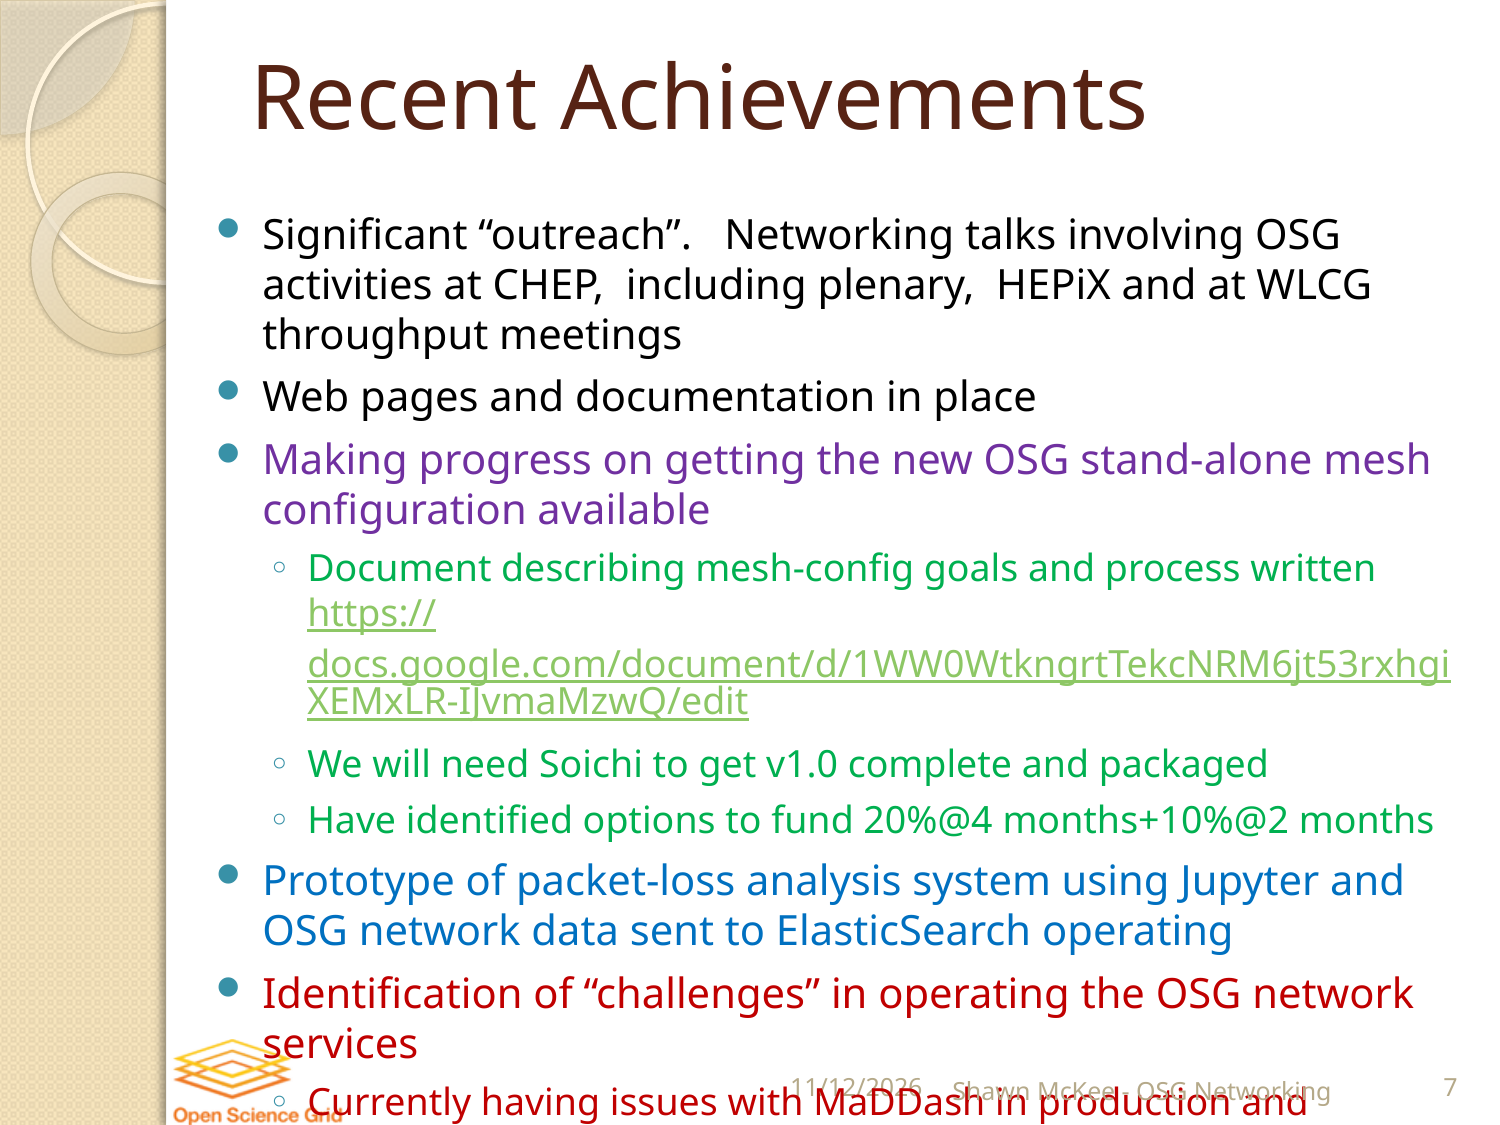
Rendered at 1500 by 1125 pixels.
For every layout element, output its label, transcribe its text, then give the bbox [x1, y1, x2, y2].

footer Shawn McKee - OSG Networking [937, 1034, 1413, 1113]
picture [150, 1039, 385, 1125]
slide_number 7 [1413, 1034, 1488, 1113]
list Significant “outreach”. Networking talks involving OSG activities at CHEP, including plenary, HEPiX and at WLCG throughput meetings Web pages and documentation in place Making progress on getting the new OSG stand-alone mesh configuration available Document describing mesh-config goals and process written https://docs.google.com/document/d/1WW0WtkngrtTekcNRM6jt53rxhgiXEMxLR-IJvmaMzwQ/edit We will need Soichi to get v1.0 complete and packaged Have identified options to fund 20%@4 months+10%@2 months Prototype of packet-loss analysis system using Jupyter and OSG network data sent to ElasticSearch operating Identification of “challenges” in operating the OSG network services Currently having issues with MaDDash in production and prototyping [187, 200, 1475, 1025]
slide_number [587, 1034, 937, 1113]
title Recent Achievements [235, 0, 1466, 188]
